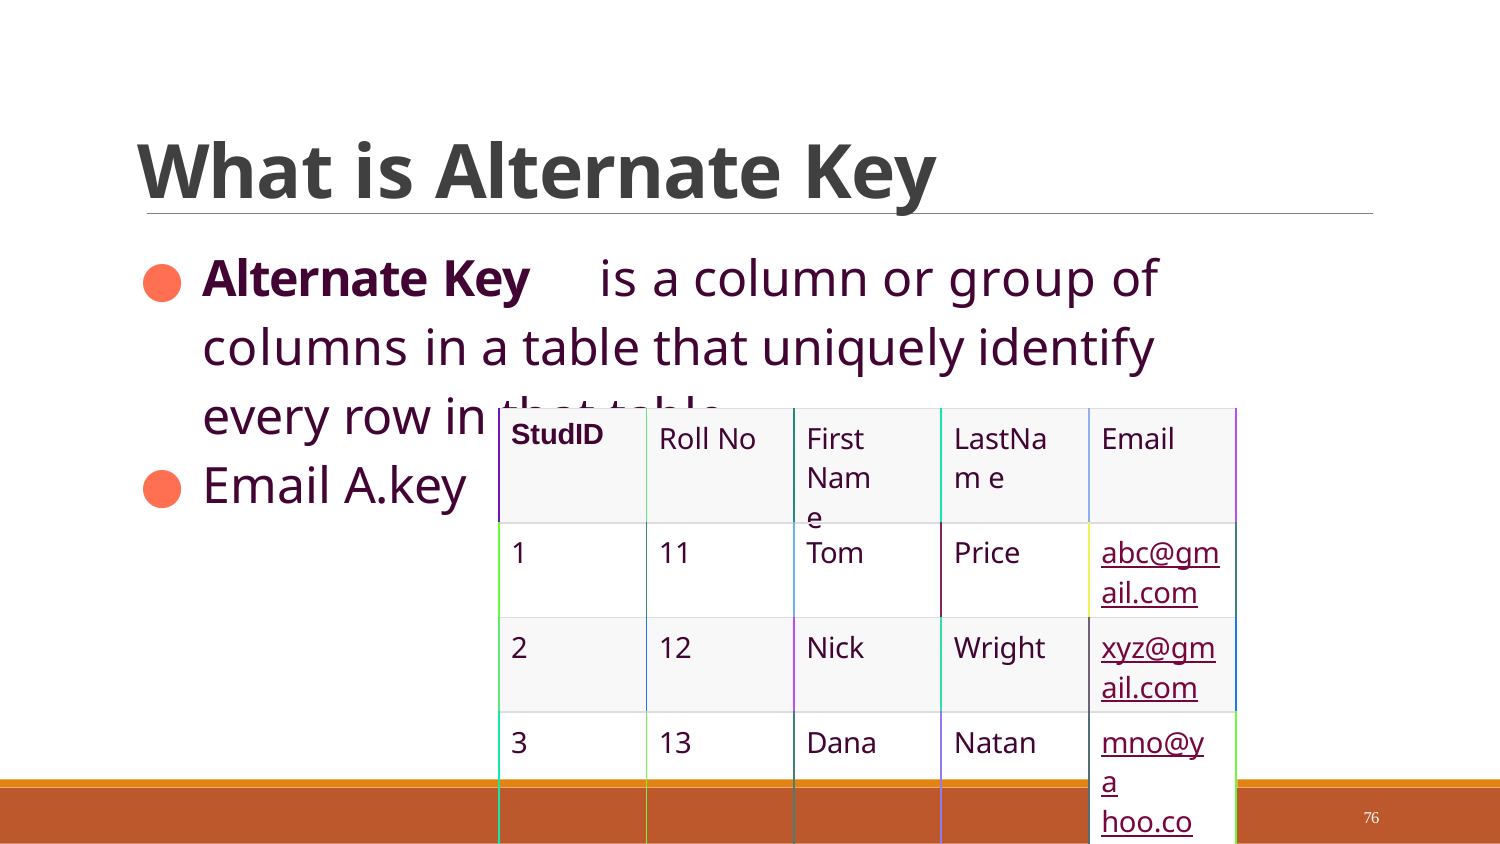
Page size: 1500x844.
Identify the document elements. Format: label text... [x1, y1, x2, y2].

table_cell 3 [500, 713, 646, 844]
title What is Alternate Key [135, 0, 1373, 214]
table_cell 11 [647, 524, 793, 617]
table_cell Natan [942, 713, 1088, 844]
text_box Alternate Key is a column or group of columns in a table that uniquely identify every row in that table. Email A.key [138, 235, 1268, 514]
table_cell Dana [795, 713, 940, 844]
table_cell xyz@gm ail.com [1090, 618, 1235, 711]
table_cell 13 [647, 713, 793, 844]
table_header StudID [500, 409, 646, 522]
table_cell Tom [795, 524, 940, 617]
table_cell Price [942, 524, 1088, 617]
table_cell abc@gm ail.com [1090, 524, 1235, 617]
table_cell 1 [500, 524, 646, 617]
table_cell mno@ya hoo.com [1090, 713, 1235, 844]
table_header LastNam e [942, 409, 1088, 522]
table_cell 12 [647, 618, 793, 711]
table_cell Nick [795, 618, 940, 711]
table_cell 2 [500, 618, 646, 711]
table_header Email [1090, 409, 1235, 522]
table_header First Name [795, 409, 940, 522]
slide_number 76 [1237, 572, 1380, 844]
table_header Roll No [647, 409, 793, 522]
table_cell Wright [942, 618, 1088, 711]
